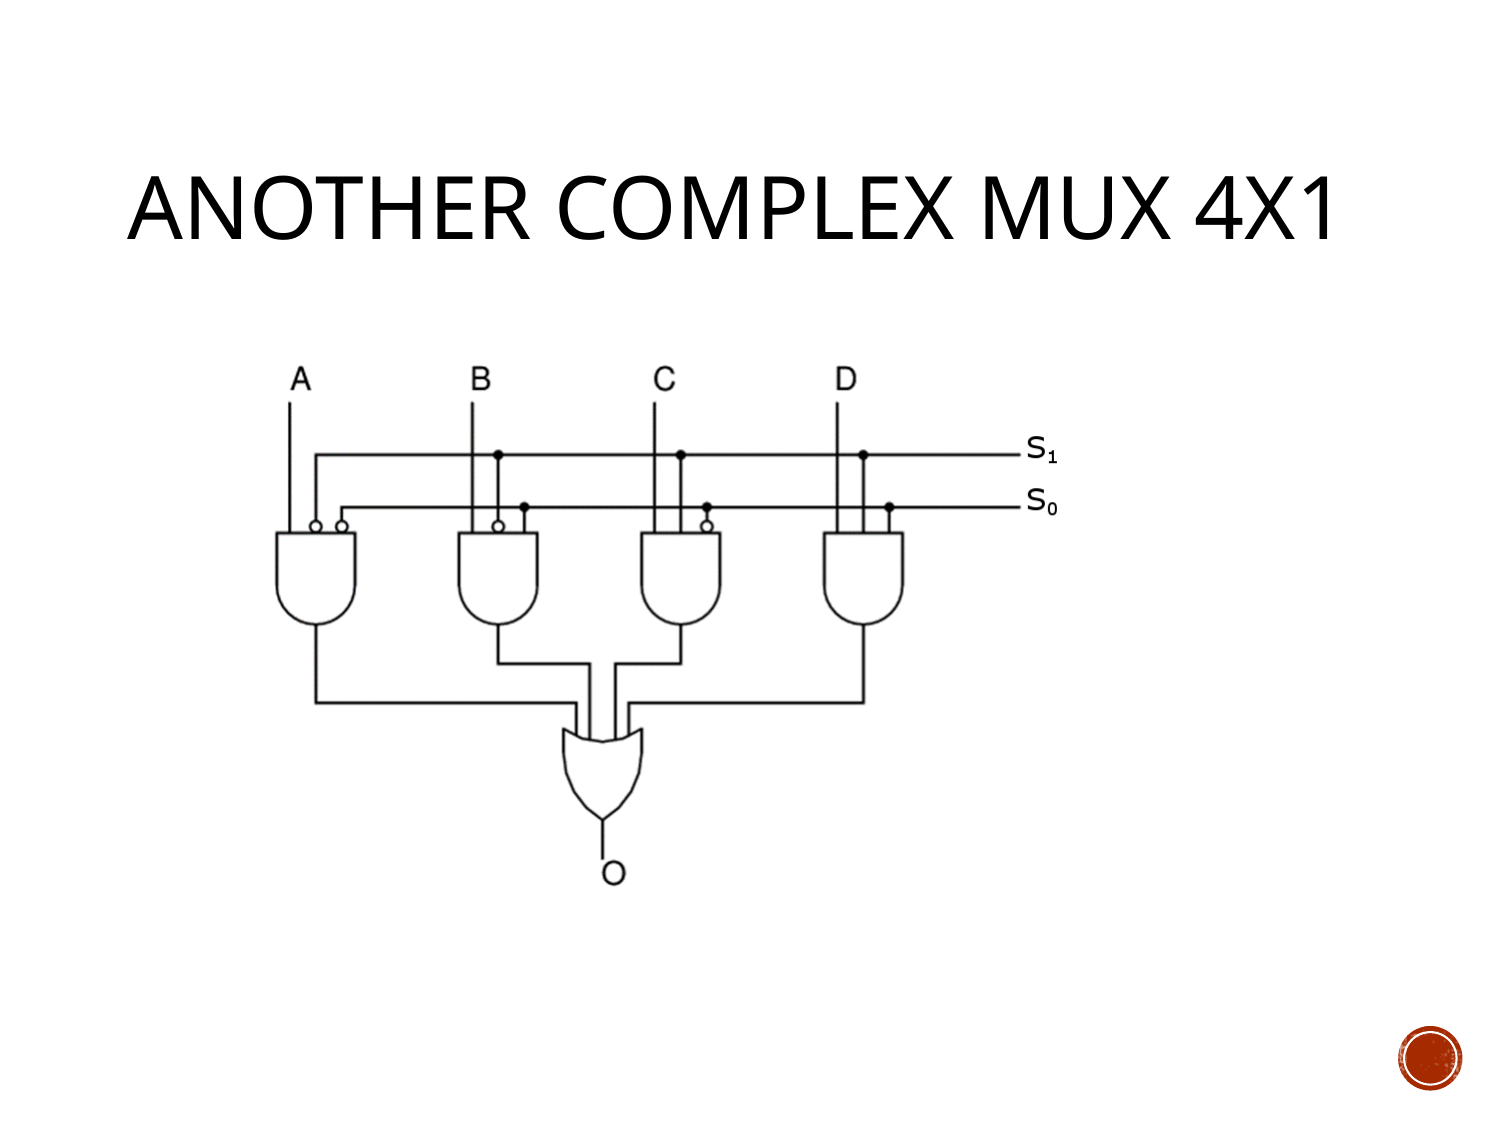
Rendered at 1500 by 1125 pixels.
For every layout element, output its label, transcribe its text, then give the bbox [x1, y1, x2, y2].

title Another Complex Mux 4x1 [112, 79, 1388, 344]
picture [268, 362, 1144, 894]
